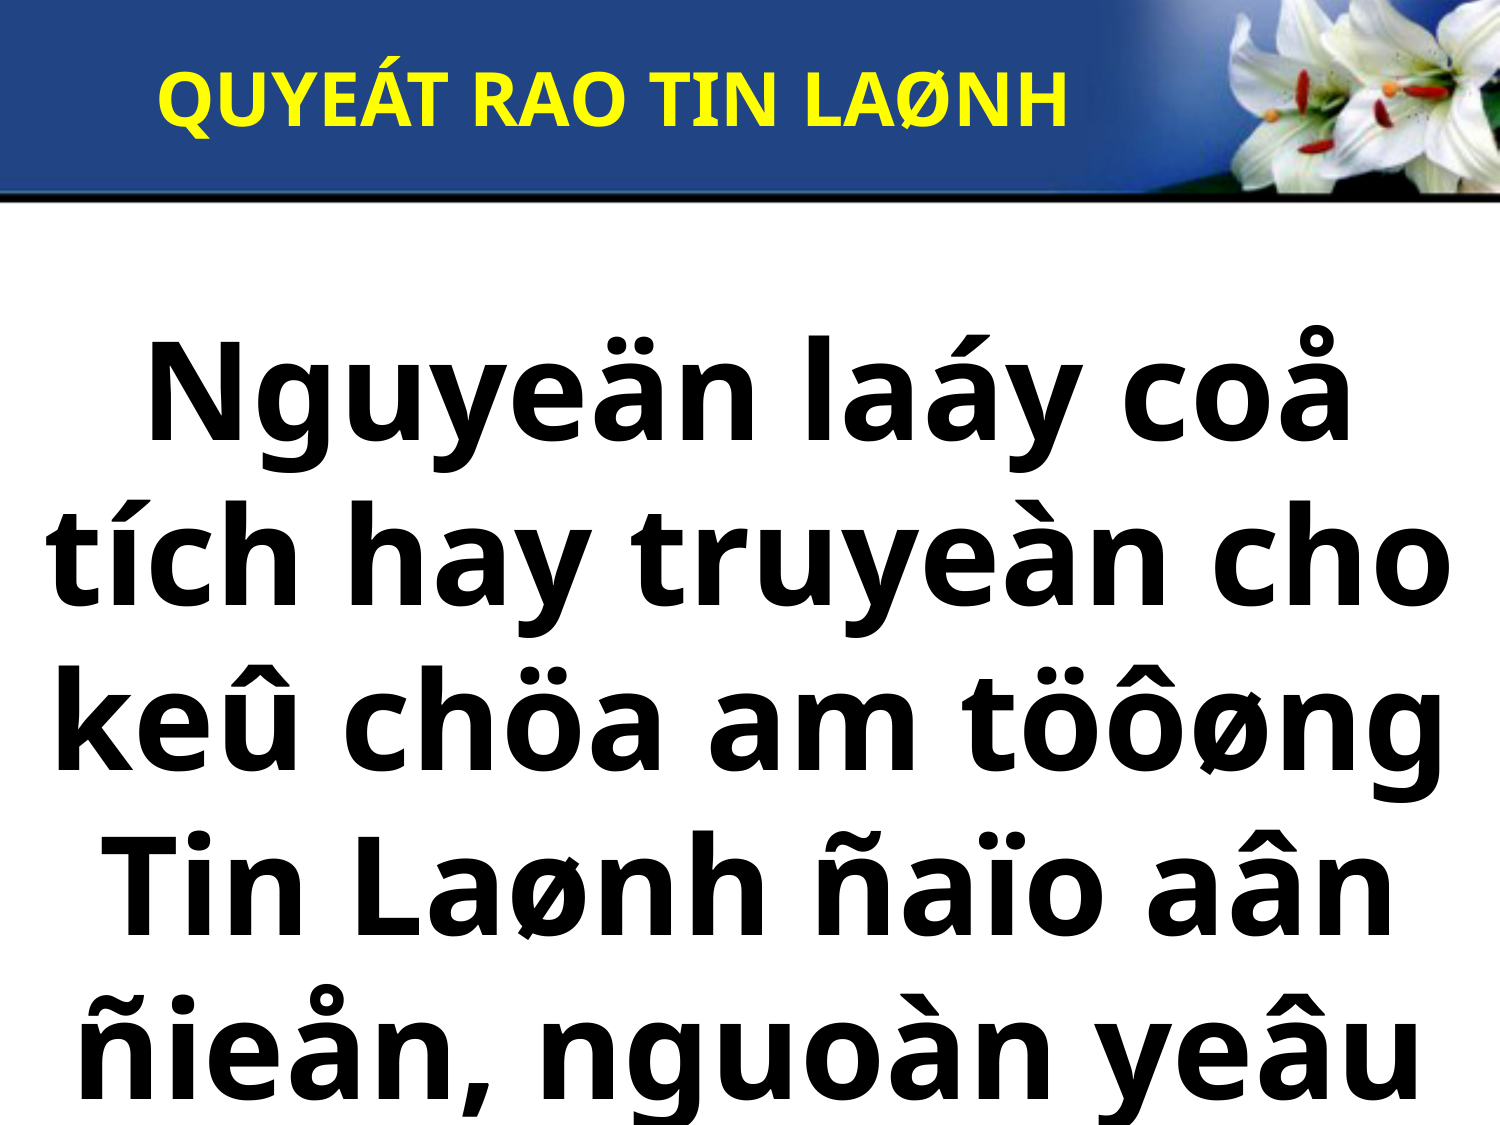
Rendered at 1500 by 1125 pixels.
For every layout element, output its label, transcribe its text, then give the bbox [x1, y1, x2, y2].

text_box Nguyeän laáy coå tích hay truyeàn cho keû chöa am töôøng Tin Laønh ñaïo aân ñieån, nguoàn yeâu thöông. [0, 295, 1500, 1125]
text_box QUYEÁT RAO TIN LAØNH [0, 43, 1228, 149]
picture [0, 0, 1500, 295]
